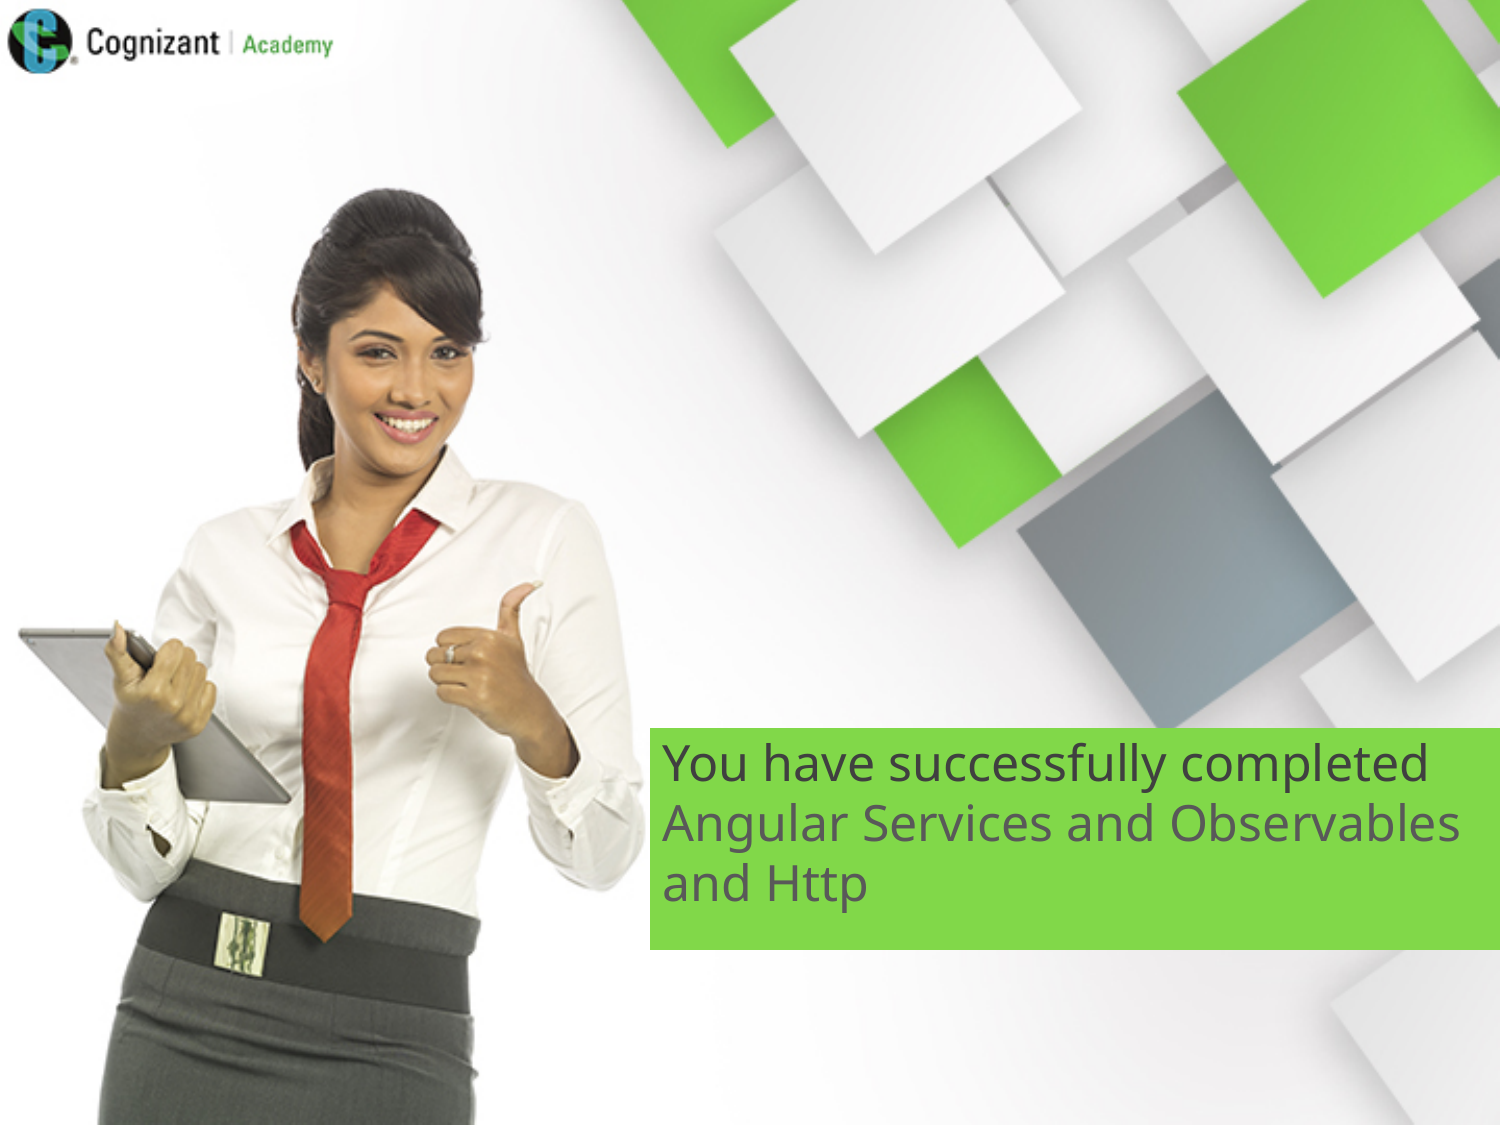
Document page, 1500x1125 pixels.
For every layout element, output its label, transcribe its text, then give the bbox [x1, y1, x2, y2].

text_box You have successfully completed Angular Services and Observables and Http [635, 823, 1500, 940]
picture [0, 0, 1500, 1125]
